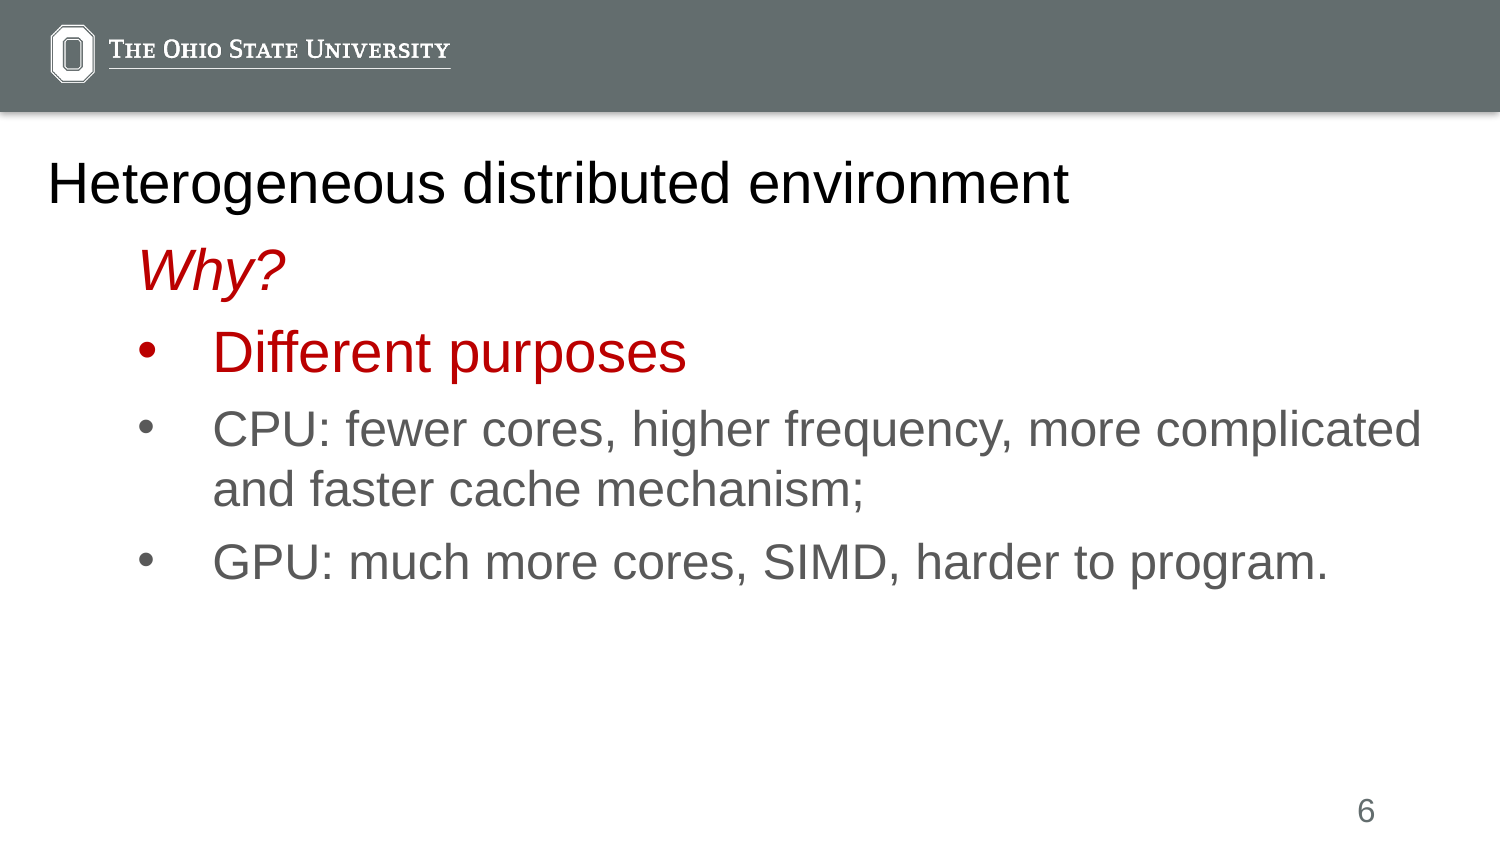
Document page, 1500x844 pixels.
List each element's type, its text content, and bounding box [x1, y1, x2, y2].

title Heterogeneous distributed environment [32, 137, 1483, 226]
picture [50, 24, 451, 83]
list Why? Different purposes CPU: fewer cores, higher frequency, more complicated and faster cache mechanism; GPU: much more cores, SIMD, harder to program. [122, 226, 1473, 782]
